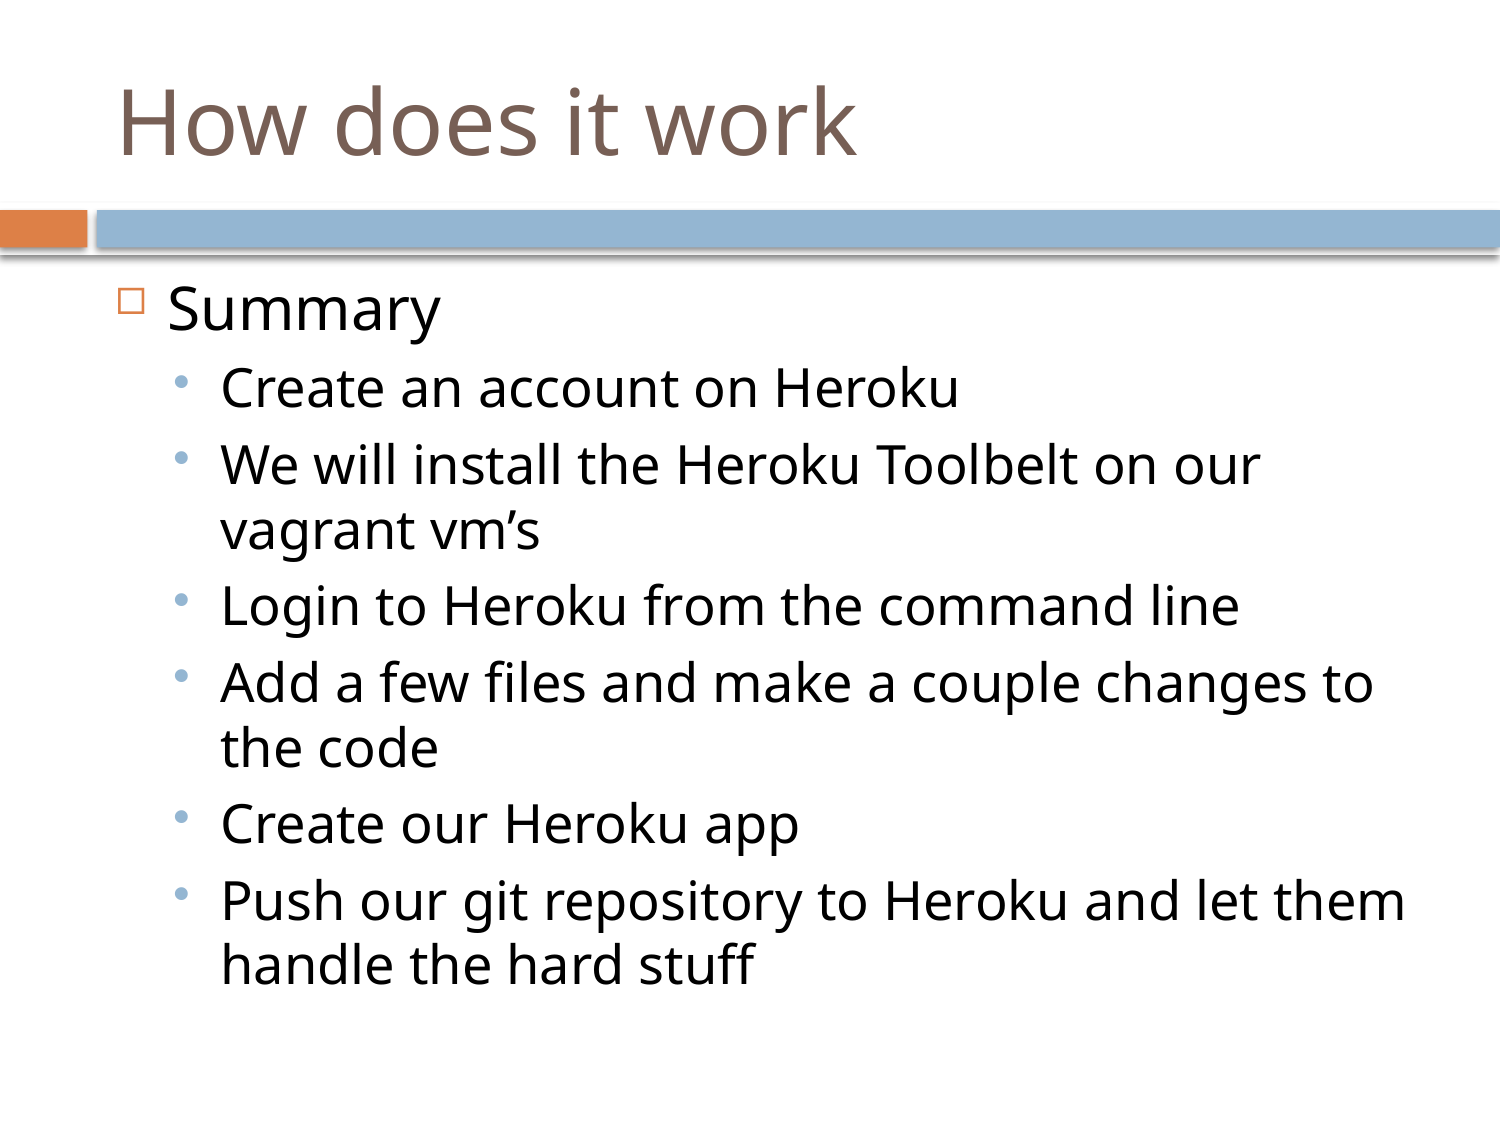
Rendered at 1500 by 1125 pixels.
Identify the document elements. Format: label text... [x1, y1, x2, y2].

title How does it work [100, 37, 1438, 200]
list Summary Create an account on Heroku We will install the Heroku Toolbelt on our vagrant vm’s Login to Heroku from the command line Add a few files and make a couple changes to the code Create our Heroku app Push our git repository to Heroku and let them handle the hard stuff [100, 262, 1438, 1000]
